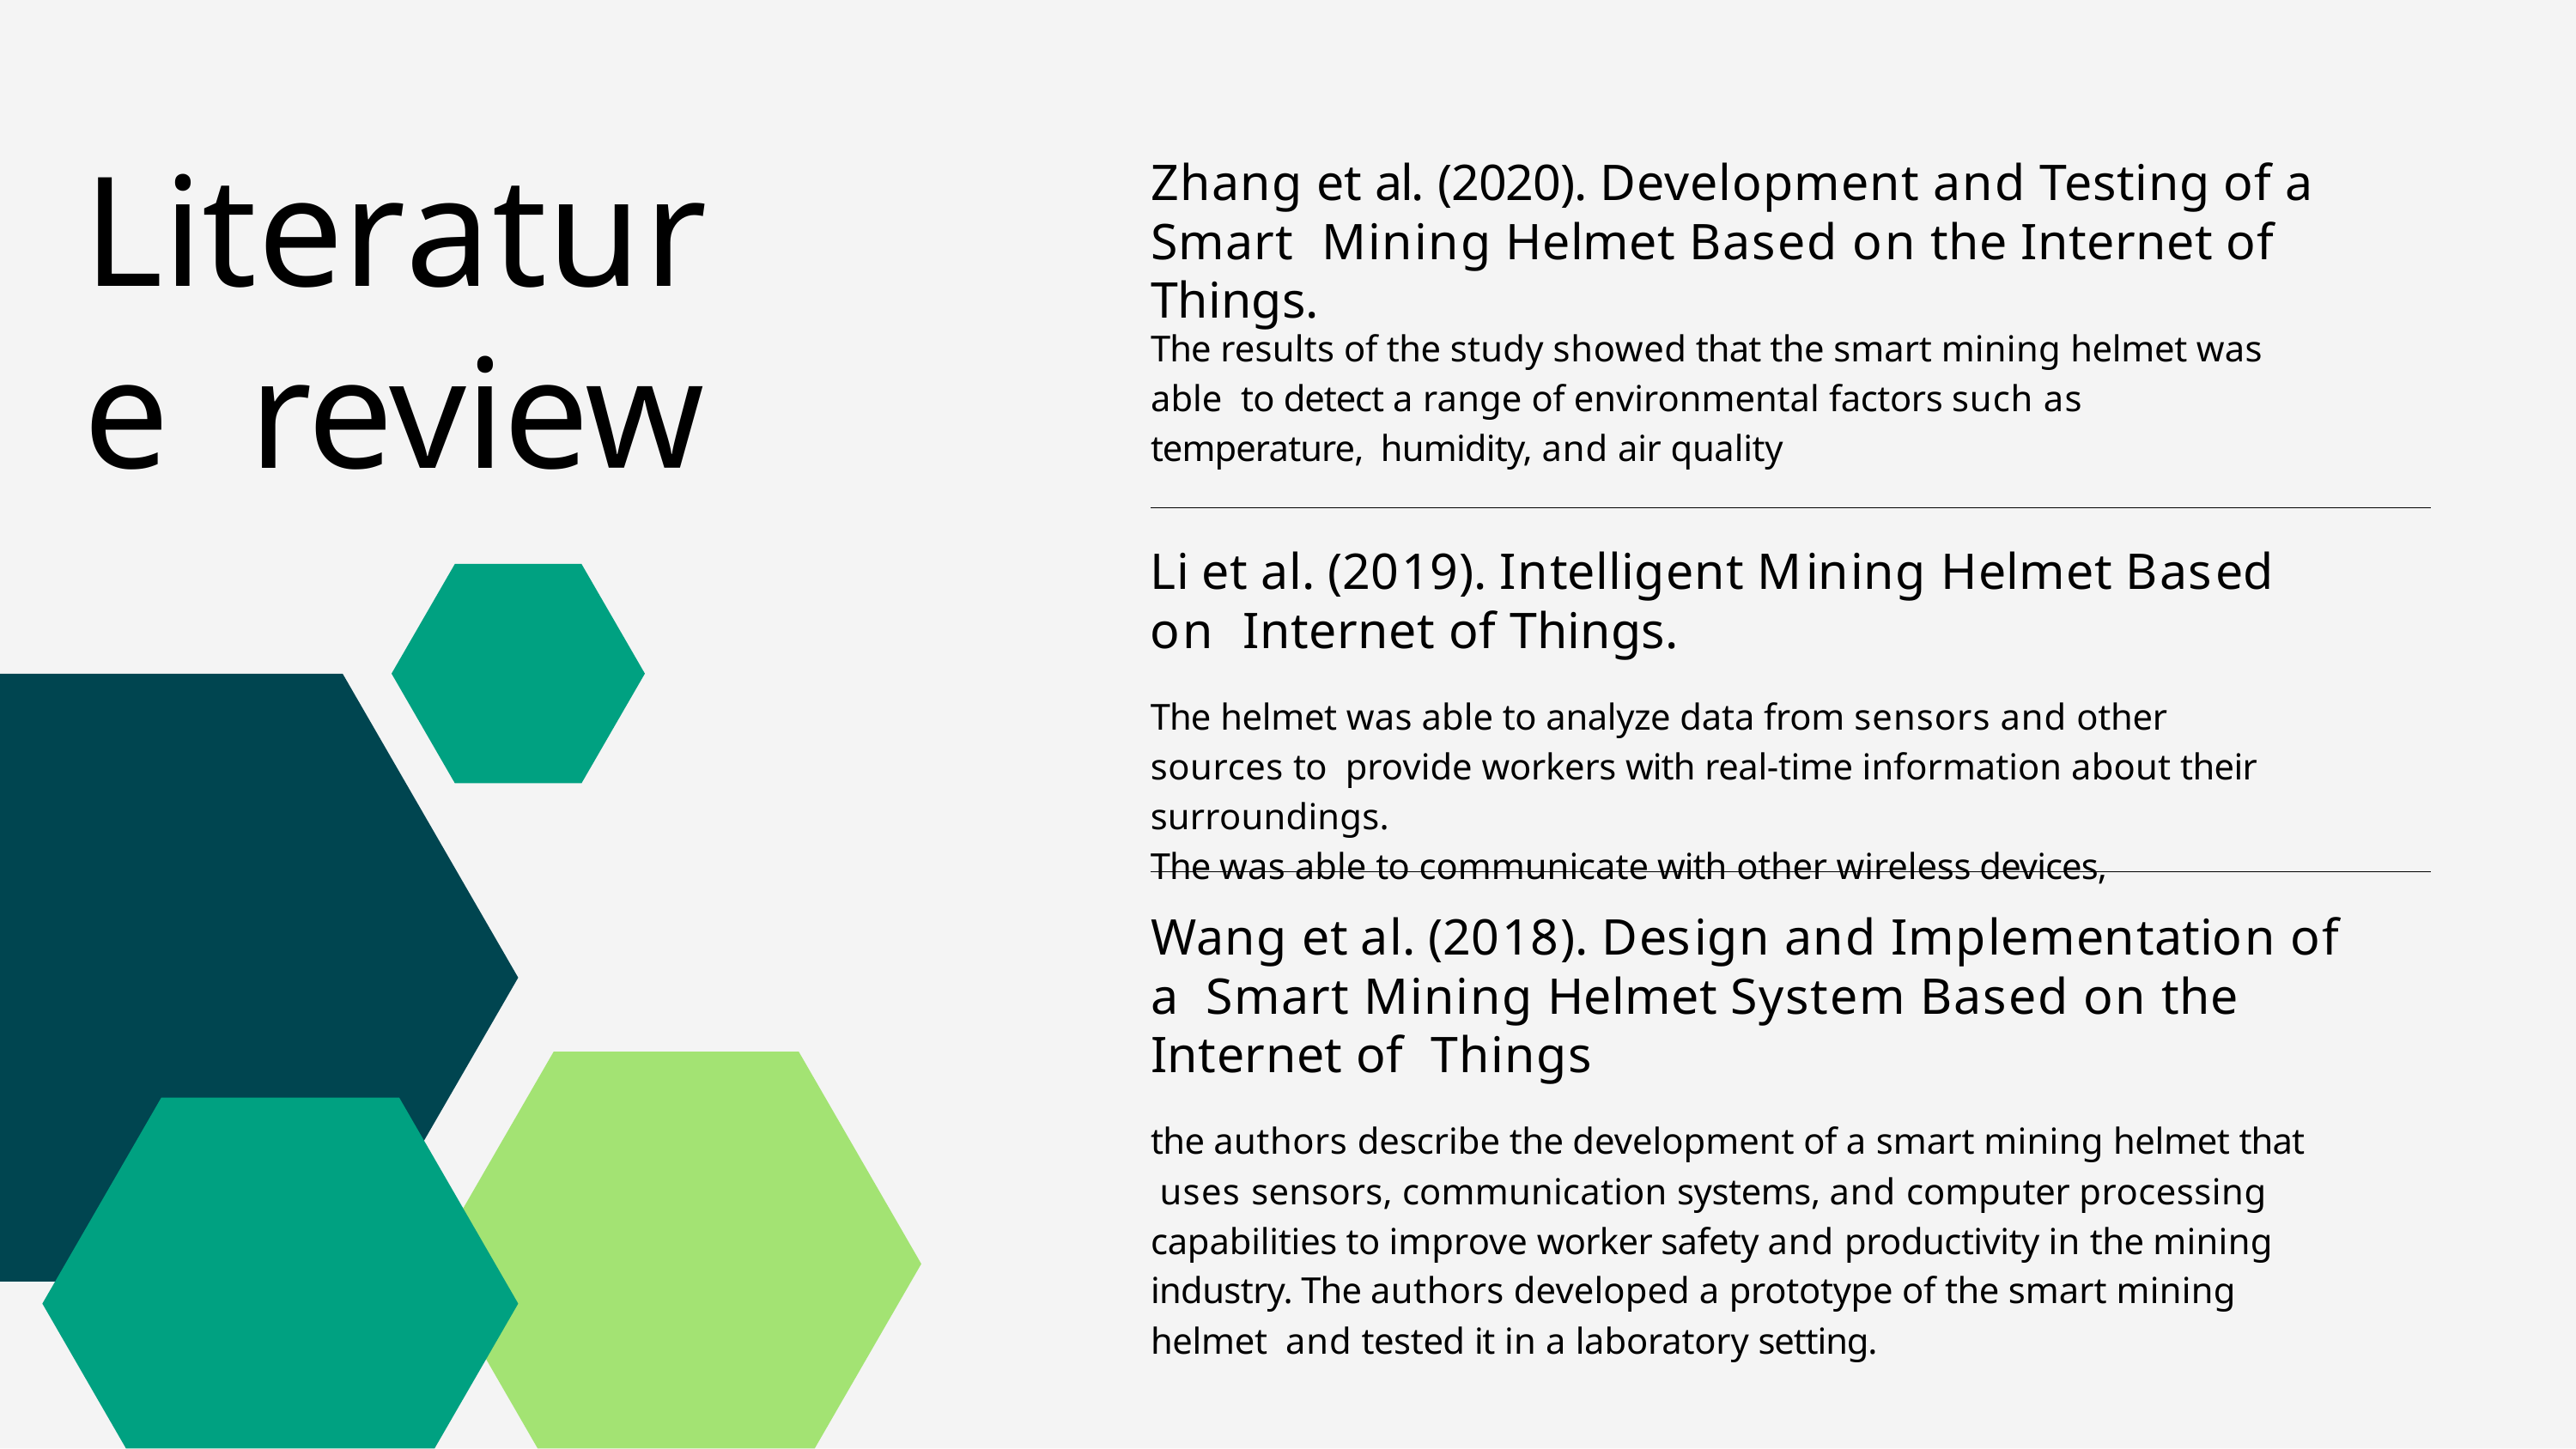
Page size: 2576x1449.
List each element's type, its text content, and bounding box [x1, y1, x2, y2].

text_box Li et al. (2019). Intelligent Mining Helmet Based on Internet of Things. The helmet was able to analyze data from sensors and other sources to provide workers with real-time information about their surroundings. The was able to communicate with other wireless devices, [1148, 537, 2300, 887]
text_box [0, 563, 922, 1449]
title Literature review [82, 130, 763, 499]
text_box The results of the study showed that the smart mining helmet was able to detect a range of environmental factors such as temperature, humidity, and air quality [1148, 317, 2293, 469]
text_box Zhang et al. (2020). Development and Testing of a Smart Mining Helmet Based on the Internet of Things. [1148, 149, 2414, 329]
text_box Wang et al. (2018). Design and Implementation of a Smart Mining Helmet System Based on the Internet of Things the authors describe the development of a smart mining helmet that uses sensors, communication systems, and computer processing capabilities to improve worker safety and productivity in the mining industry. The authors developed a prototype of the smart mining helmet and tested it in a laboratory setting. [1148, 903, 2366, 1361]
